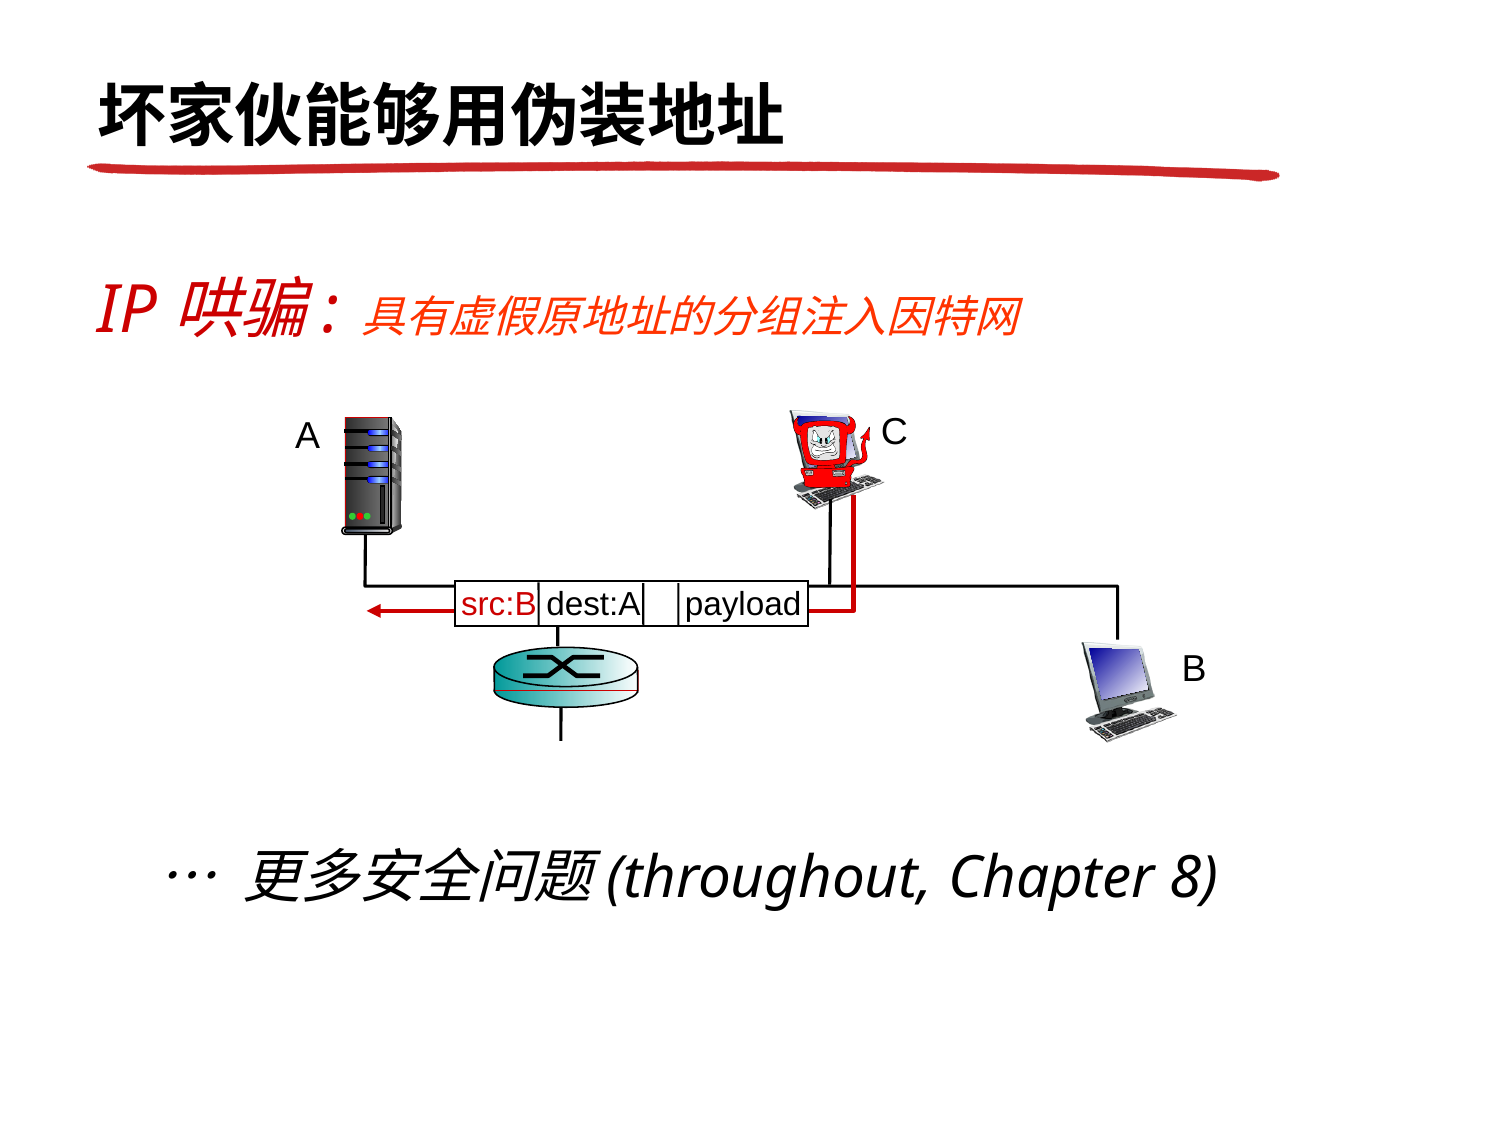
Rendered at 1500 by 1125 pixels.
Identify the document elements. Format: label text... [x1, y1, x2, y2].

text_box A [280, 403, 336, 464]
text_box C [865, 399, 923, 460]
list IP哄骗: 具有虚假原地址的分组注入因特网 [82, 267, 1408, 512]
picture [82, 156, 1294, 187]
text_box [786, 405, 907, 517]
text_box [341, 417, 402, 535]
text_box B [1166, 636, 1222, 697]
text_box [493, 647, 639, 708]
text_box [443, 574, 820, 630]
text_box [1078, 637, 1200, 750]
picture [792, 415, 871, 489]
title 坏家伙能够用伪装地址 [82, 40, 1358, 196]
text_box [854, 586, 1118, 637]
text_box [521, 511, 854, 612]
text_box [365, 526, 593, 587]
text_box … 更多安全问题(throughout, Chapter 8) [142, 832, 1234, 917]
text_box [366, 592, 443, 618]
